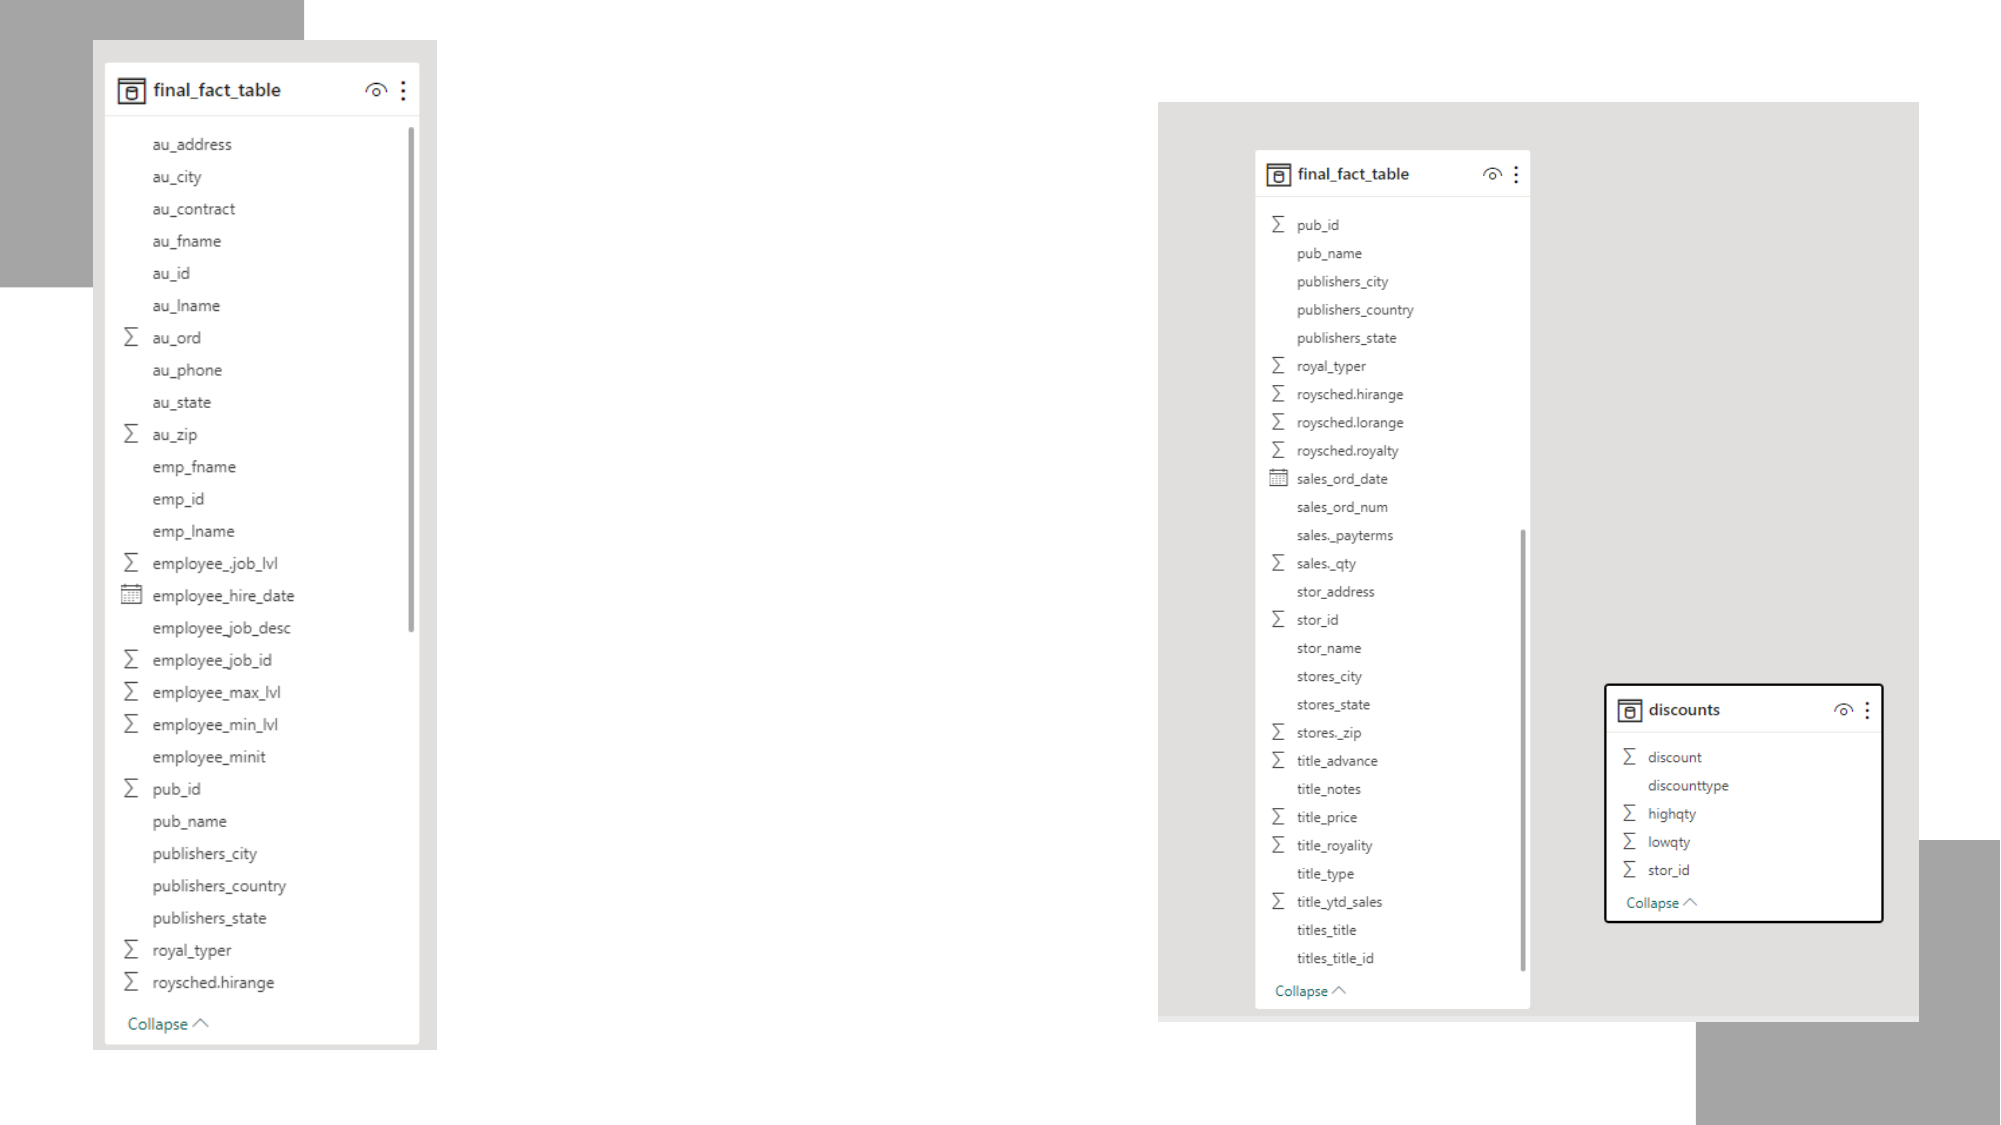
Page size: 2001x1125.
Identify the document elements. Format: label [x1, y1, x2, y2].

picture [1157, 102, 1919, 1022]
picture [93, 40, 437, 1050]
